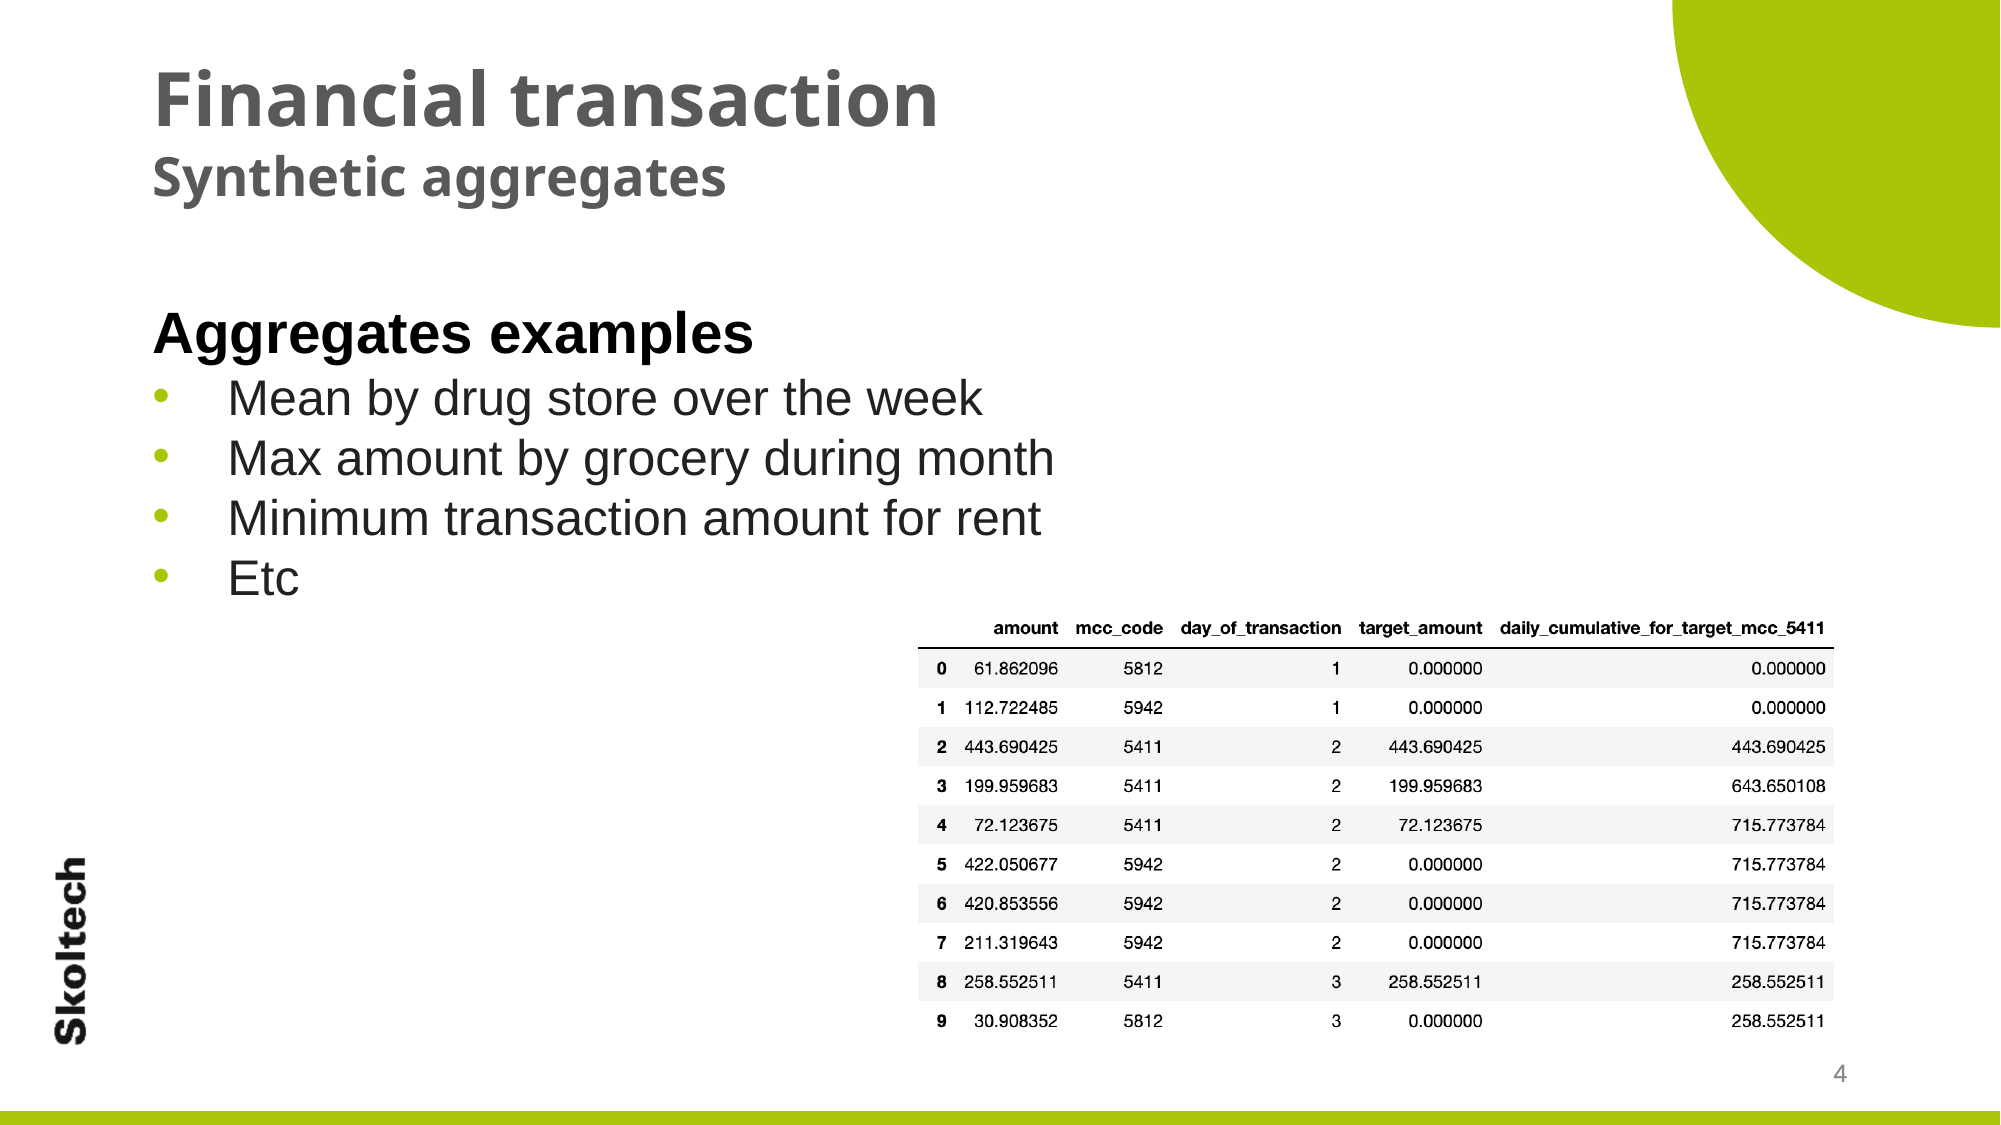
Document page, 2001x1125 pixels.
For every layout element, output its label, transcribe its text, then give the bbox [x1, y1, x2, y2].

picture [54, 853, 86, 1050]
picture [909, 590, 1959, 1039]
text_box Aggregates examples Mean by drug store over the week Max amount by grocery during month Minimum transaction amount for rent Etc [137, 287, 1620, 591]
text_box 4 [1412, 1047, 1863, 1103]
title Financial transaction Synthetic aggregates [137, 34, 2000, 252]
